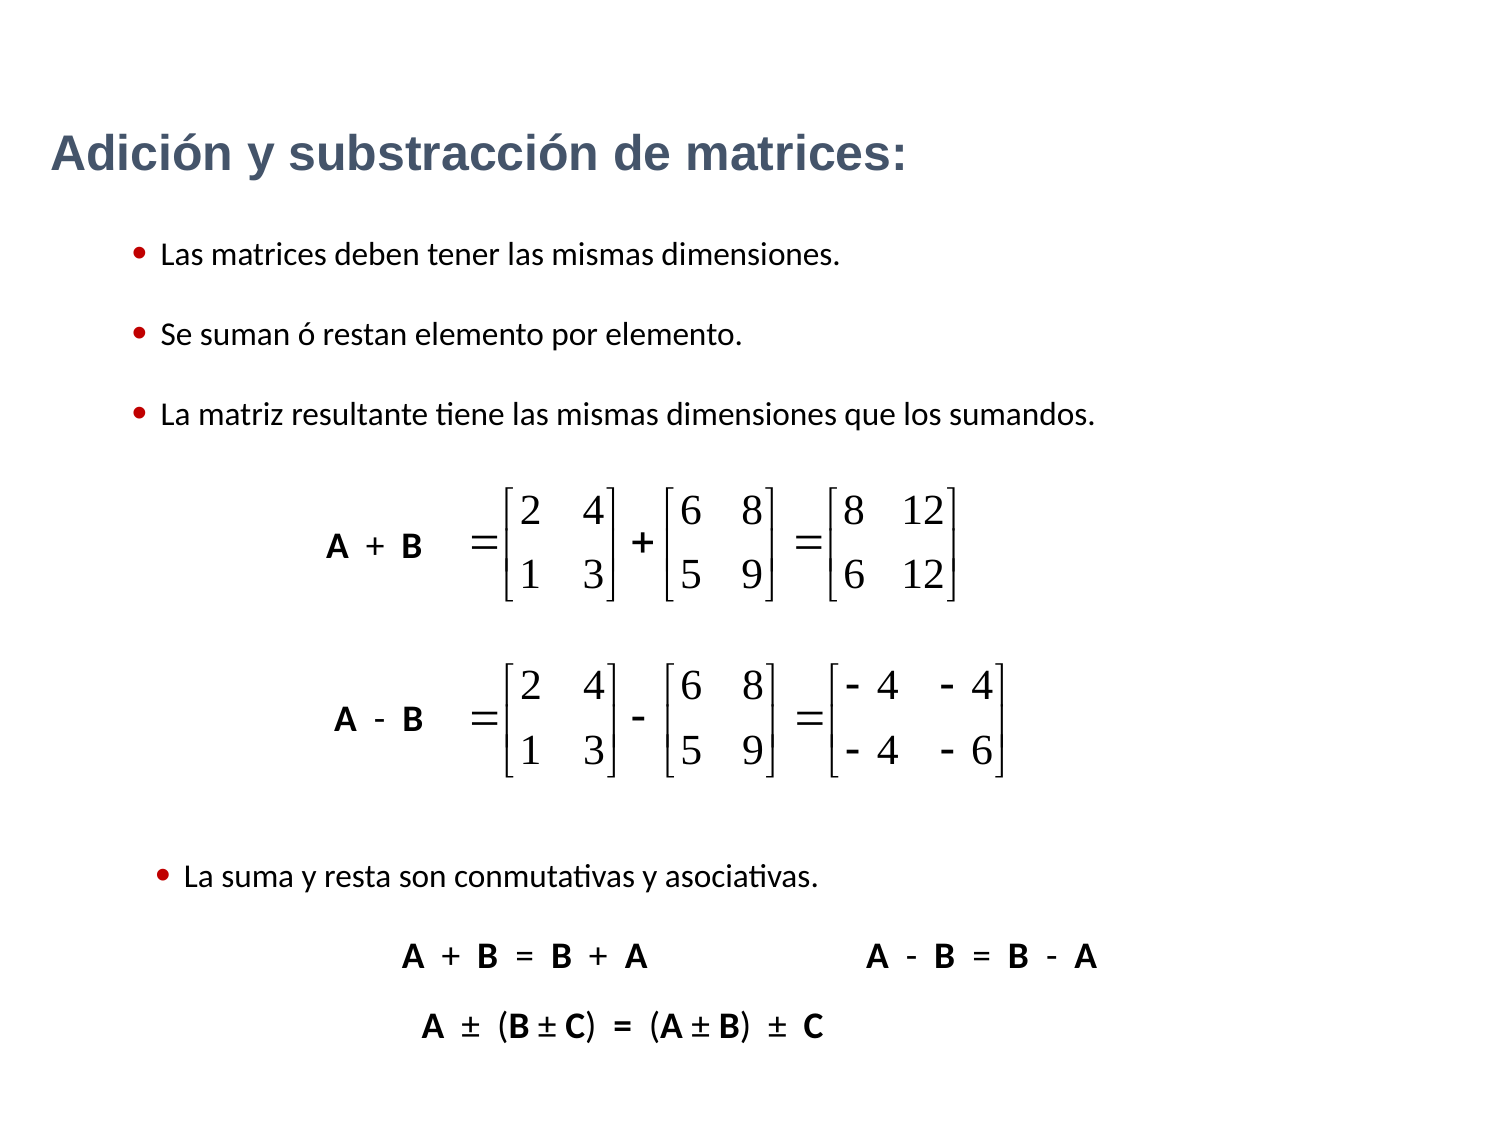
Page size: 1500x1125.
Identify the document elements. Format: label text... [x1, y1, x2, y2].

text_box A - B = B - A [773, 923, 1207, 984]
text_box A + B [292, 513, 457, 574]
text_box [460, 656, 1020, 786]
text_box A - B [296, 686, 460, 747]
text_box A + B = B + A [316, 923, 750, 984]
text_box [460, 480, 970, 610]
text_box Adición y substracción de matrices: [35, 112, 1020, 188]
text_box Las matrices deben tener las mismas dimensiones. Se suman ó restan elemento por elemento. La matriz resultante tiene las mismas dimensiones que los sumandos. [117, 225, 1383, 440]
text_box A ± (B ± C) = (A ± B) ± C [328, 994, 926, 1054]
text_box La suma y resta son conmutativas y asociativas. [140, 846, 1407, 902]
